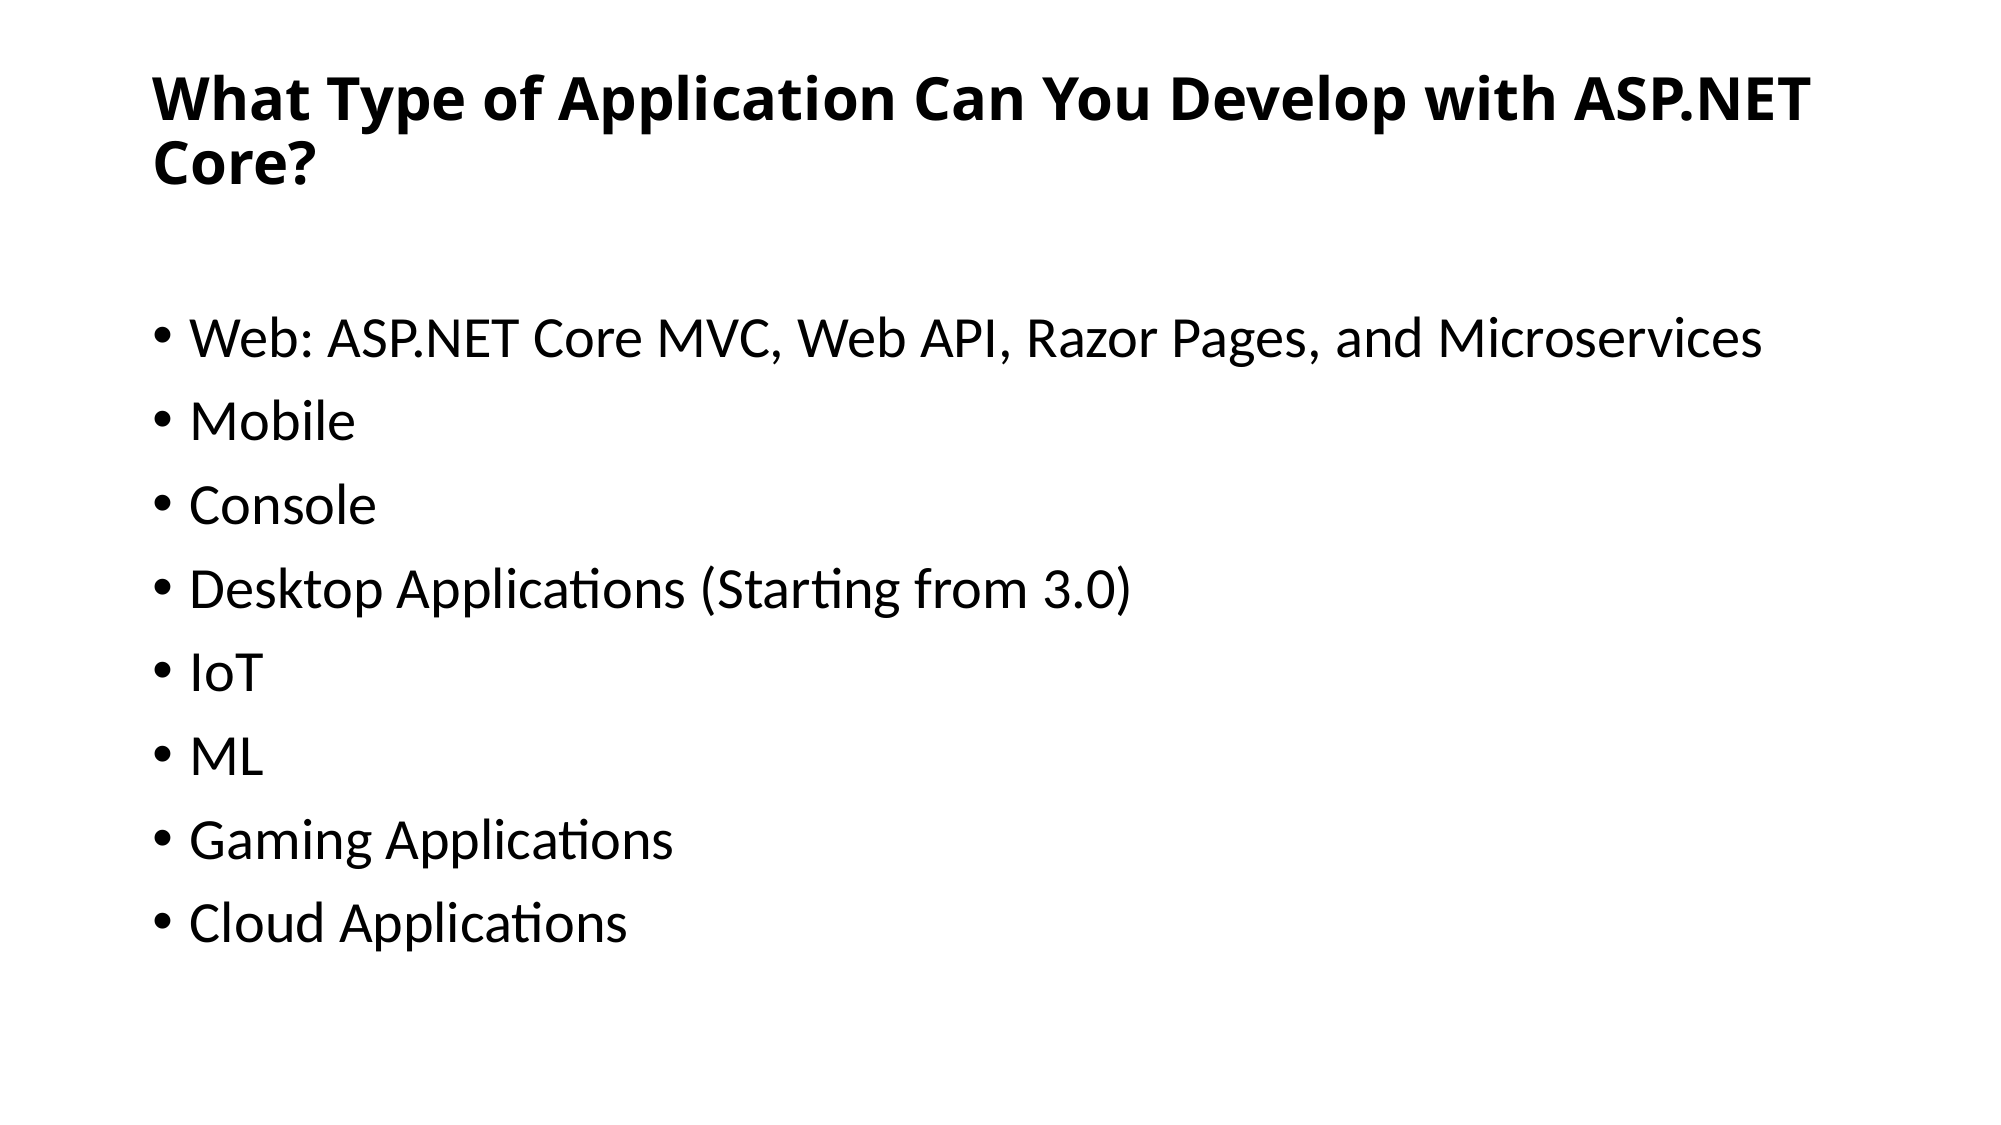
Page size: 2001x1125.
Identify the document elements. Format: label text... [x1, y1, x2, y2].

title What Type of Application Can You Develop with ASP.NET Core? [137, 59, 1863, 278]
list Web: ASP.NET Core MVC, Web API, Razor Pages, and Microservices Mobile Console Desktop Applications (Starting from 3.0) IoT ML Gaming Applications Cloud Applications [137, 299, 1863, 1014]
